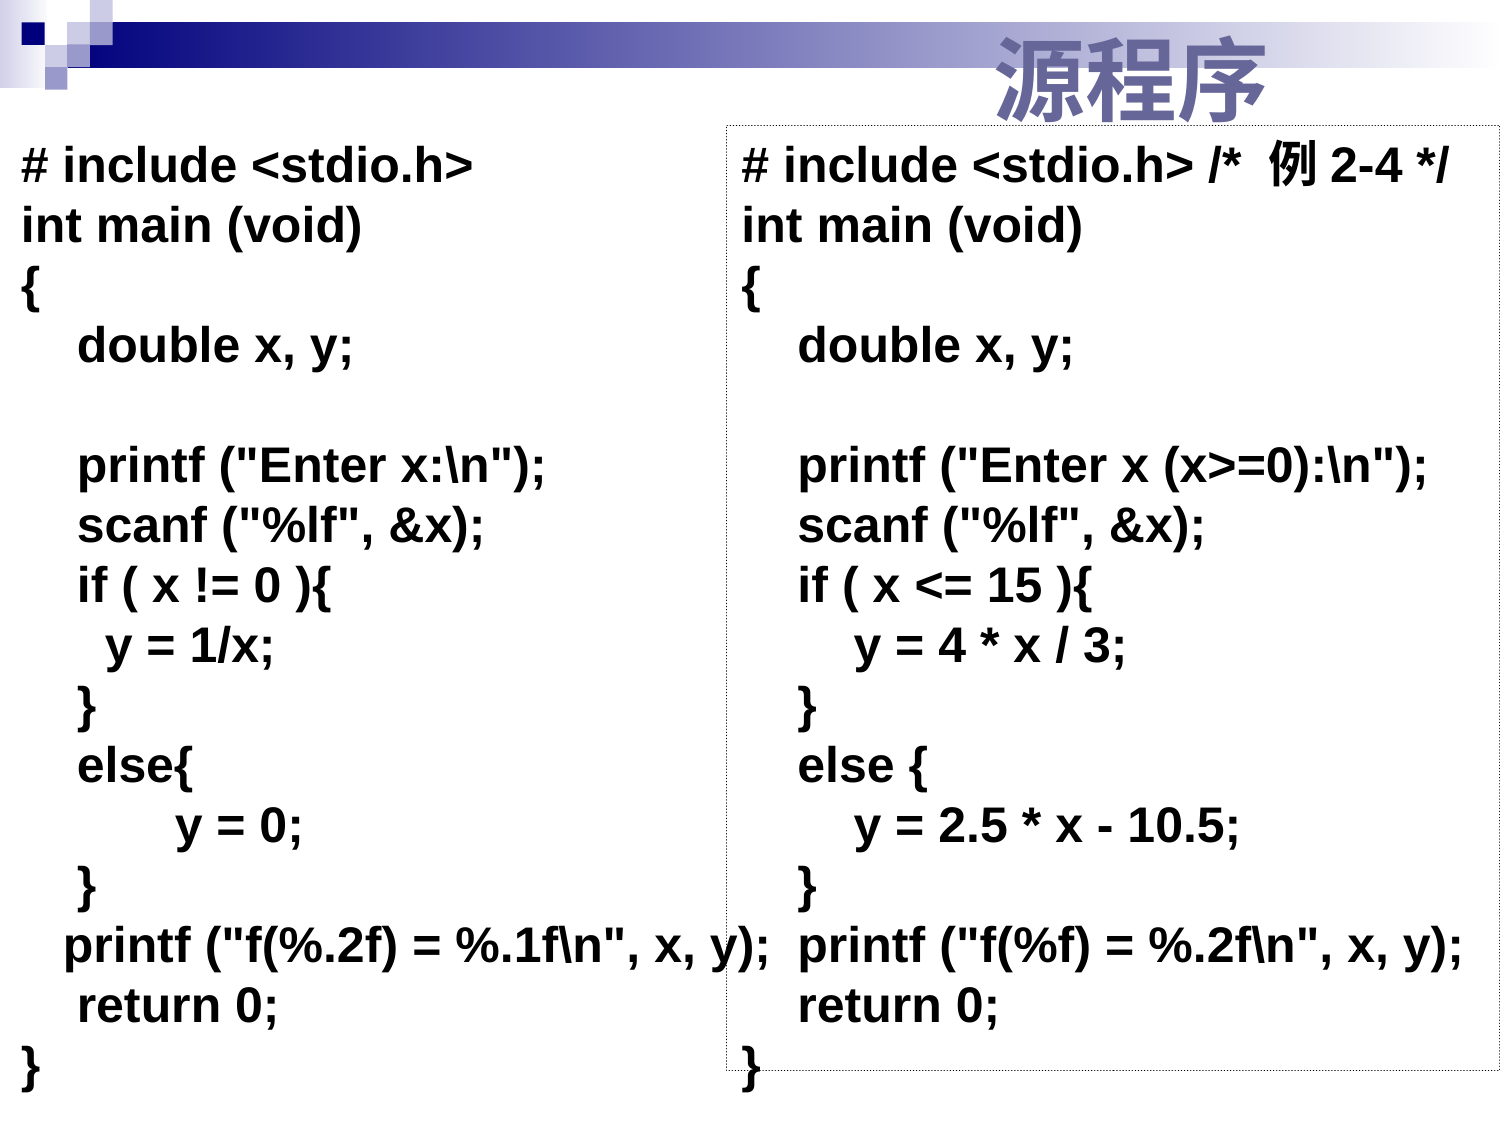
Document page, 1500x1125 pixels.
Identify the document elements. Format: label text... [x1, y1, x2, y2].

text_box # include <stdio.h> /* 例2-4 */ int main (void) { double x, y; printf ("Enter x (x>=0):\n"); scanf ("%lf", &x); if ( x <= 15 ){ y = 4 * x / 3; } else { y = 2.5 * x - 10.5; } printf ("f(%f) = %.2f\n", x, y); return 0; } [726, 125, 1500, 1071]
title 源程序 [978, 0, 1500, 125]
list # include <stdio.h> int main (void) { double x, y; printf ("Enter x:\n"); scanf ("%lf", &x); if ( x != 0 ){ y = 1/x; } else{ y = 0; } printf ("f(%.2f) = %.1f\n", x, y); return 0; } [5, 125, 834, 1114]
